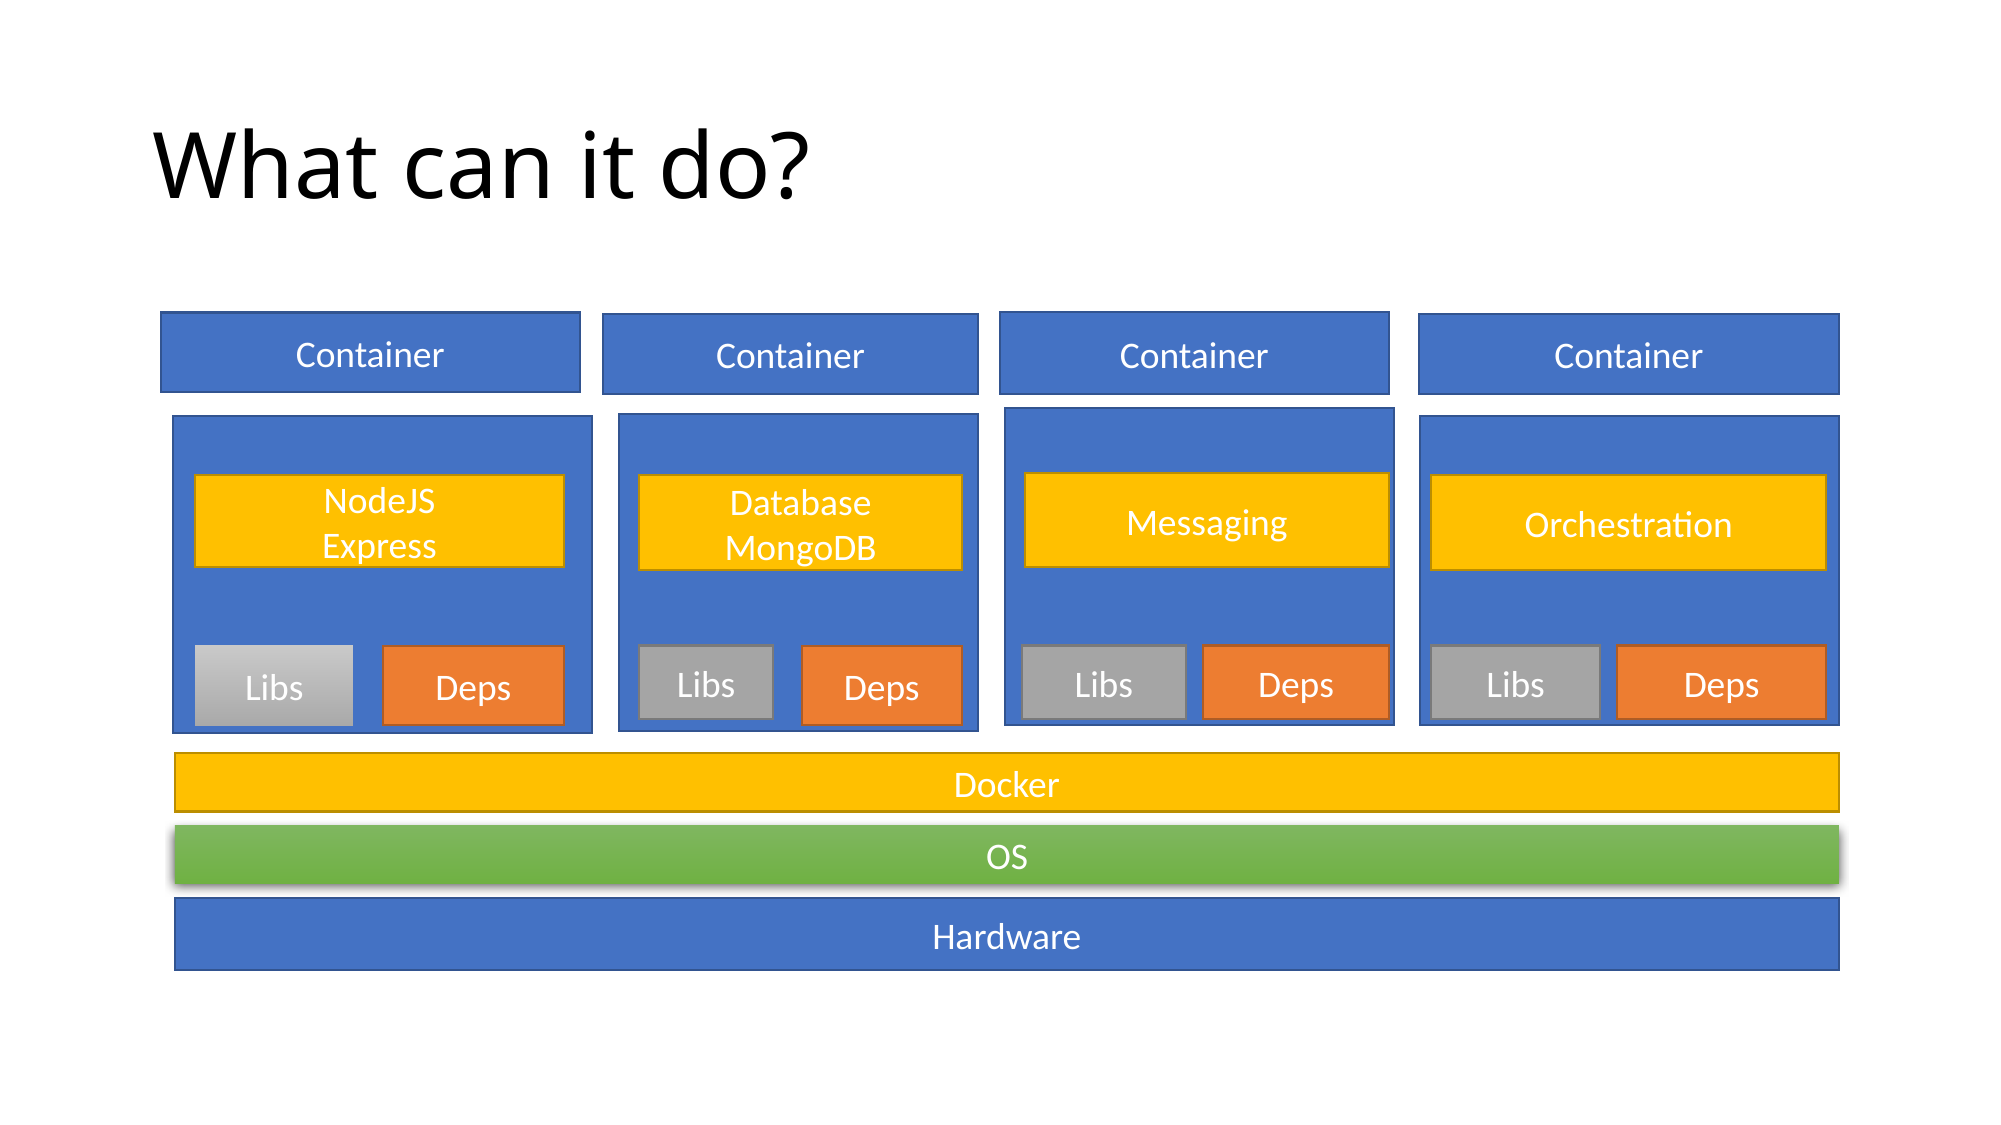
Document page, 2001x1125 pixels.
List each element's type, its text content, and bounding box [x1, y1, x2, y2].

text_box Container [160, 311, 581, 393]
text_box Docker [174, 752, 1840, 813]
text_box Deps [1616, 644, 1827, 720]
text_box NodeJS Express [194, 474, 565, 568]
text_box Deps [382, 645, 565, 726]
text_box Hardware [174, 897, 1840, 971]
text_box [618, 413, 979, 732]
text_box Deps [1202, 644, 1390, 720]
text_box Orchestration [1430, 474, 1827, 571]
text_box Libs [195, 645, 353, 726]
text_box Libs [1021, 644, 1187, 720]
text_box Container [602, 313, 979, 395]
text_box Deps [801, 645, 963, 726]
text_box OS [174, 825, 1839, 884]
text_box [172, 415, 593, 734]
text_box [1004, 407, 1395, 726]
text_box Database MongoDB [638, 474, 963, 571]
title What can it do? [137, 59, 1863, 278]
text_box Container [999, 311, 1390, 395]
text_box Libs [638, 644, 774, 720]
text_box Messaging [1024, 472, 1390, 568]
text_box Container [1418, 313, 1840, 395]
text_box Libs [1430, 644, 1601, 720]
text_box [1419, 415, 1840, 726]
